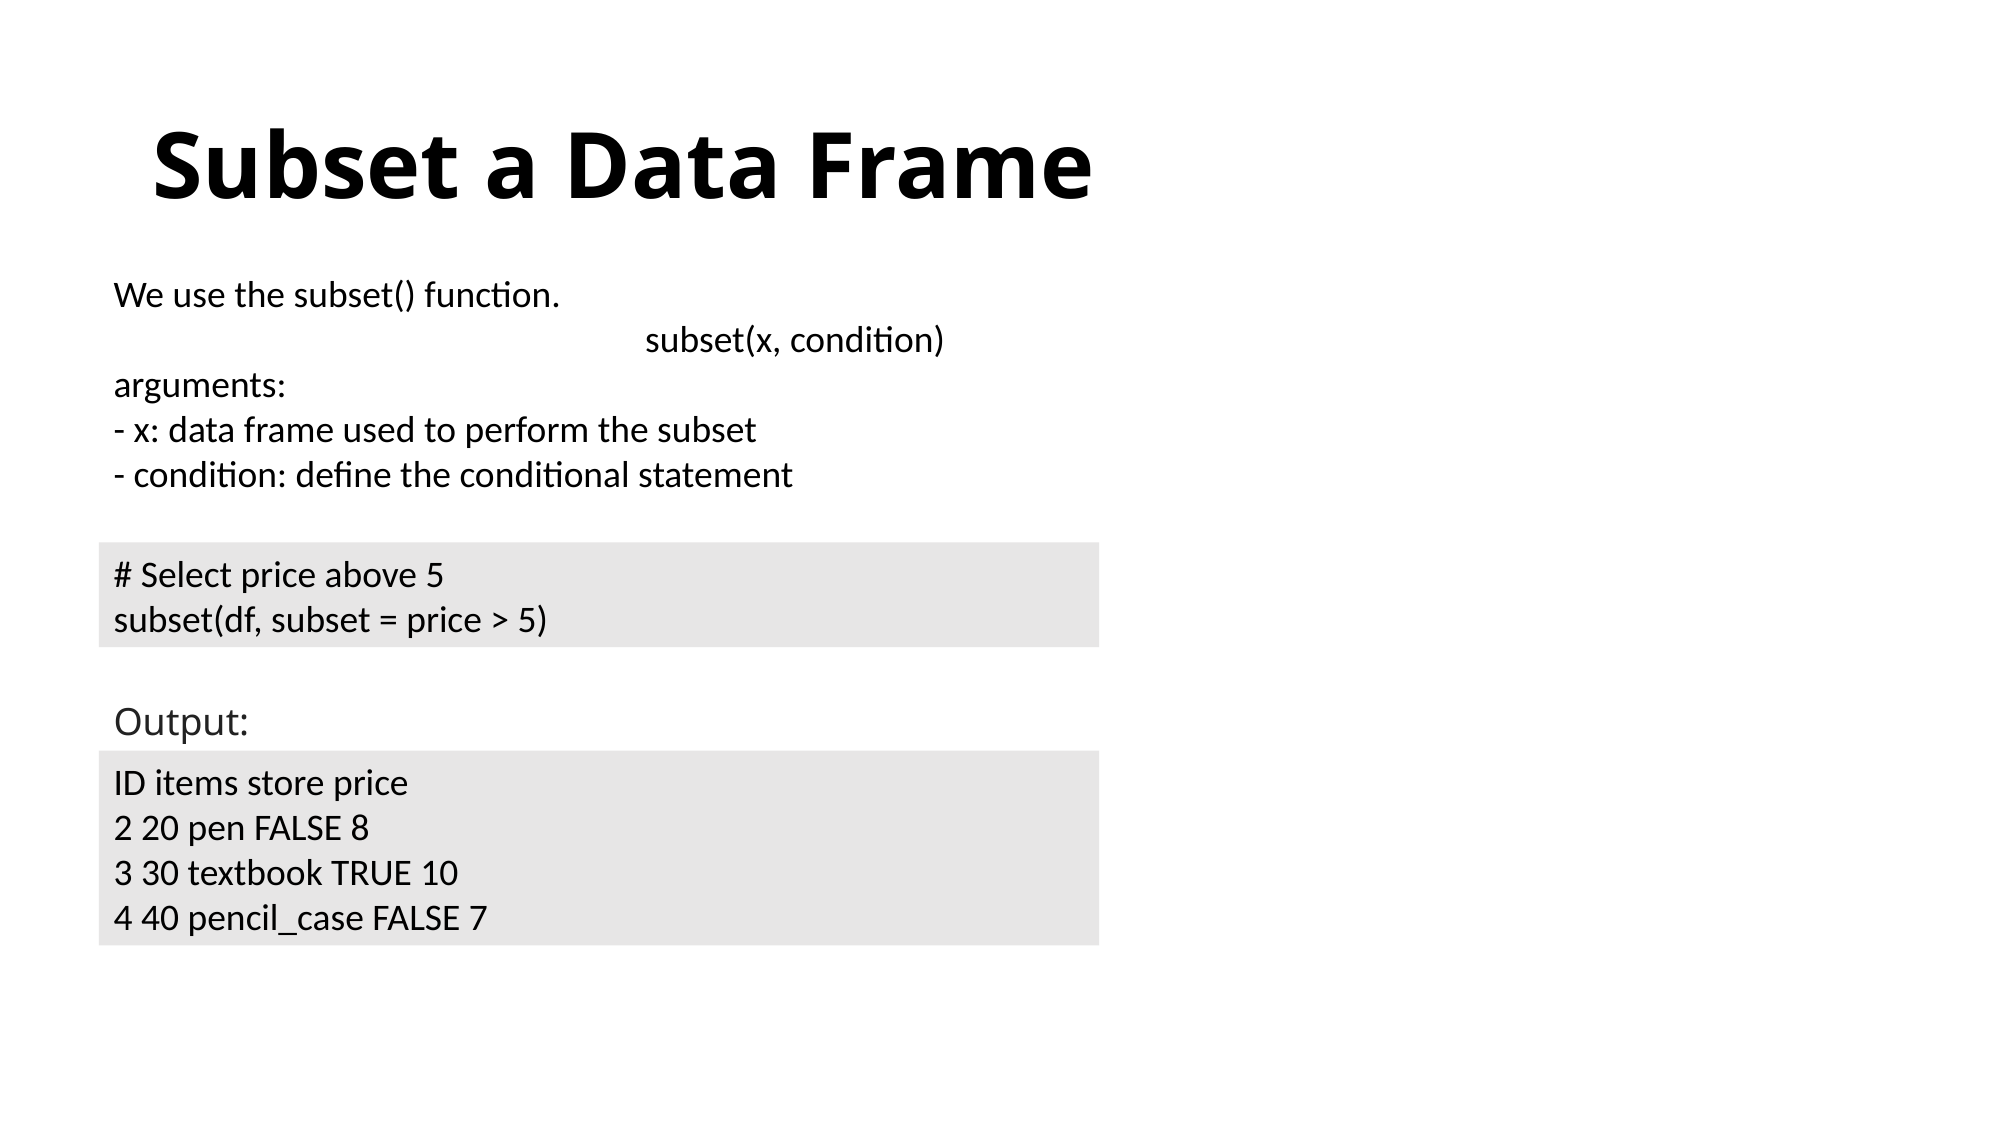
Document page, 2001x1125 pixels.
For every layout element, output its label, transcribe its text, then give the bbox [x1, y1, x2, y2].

text_box We use the subset() function. subset(x, condition) arguments: - x: data frame used to perform the subset - condition: define the conditional statement [98, 262, 1500, 502]
title Subset a Data Frame [137, 59, 1863, 278]
text_box ID items store price 2 20 pen FALSE 8 3 30 textbook TRUE 10 4 40 pencil_case FALSE 7 [98, 750, 1100, 946]
text_box Output: [98, 690, 1100, 750]
text_box # Select price above 5 subset(df, subset = price > 5) [98, 542, 1100, 648]
